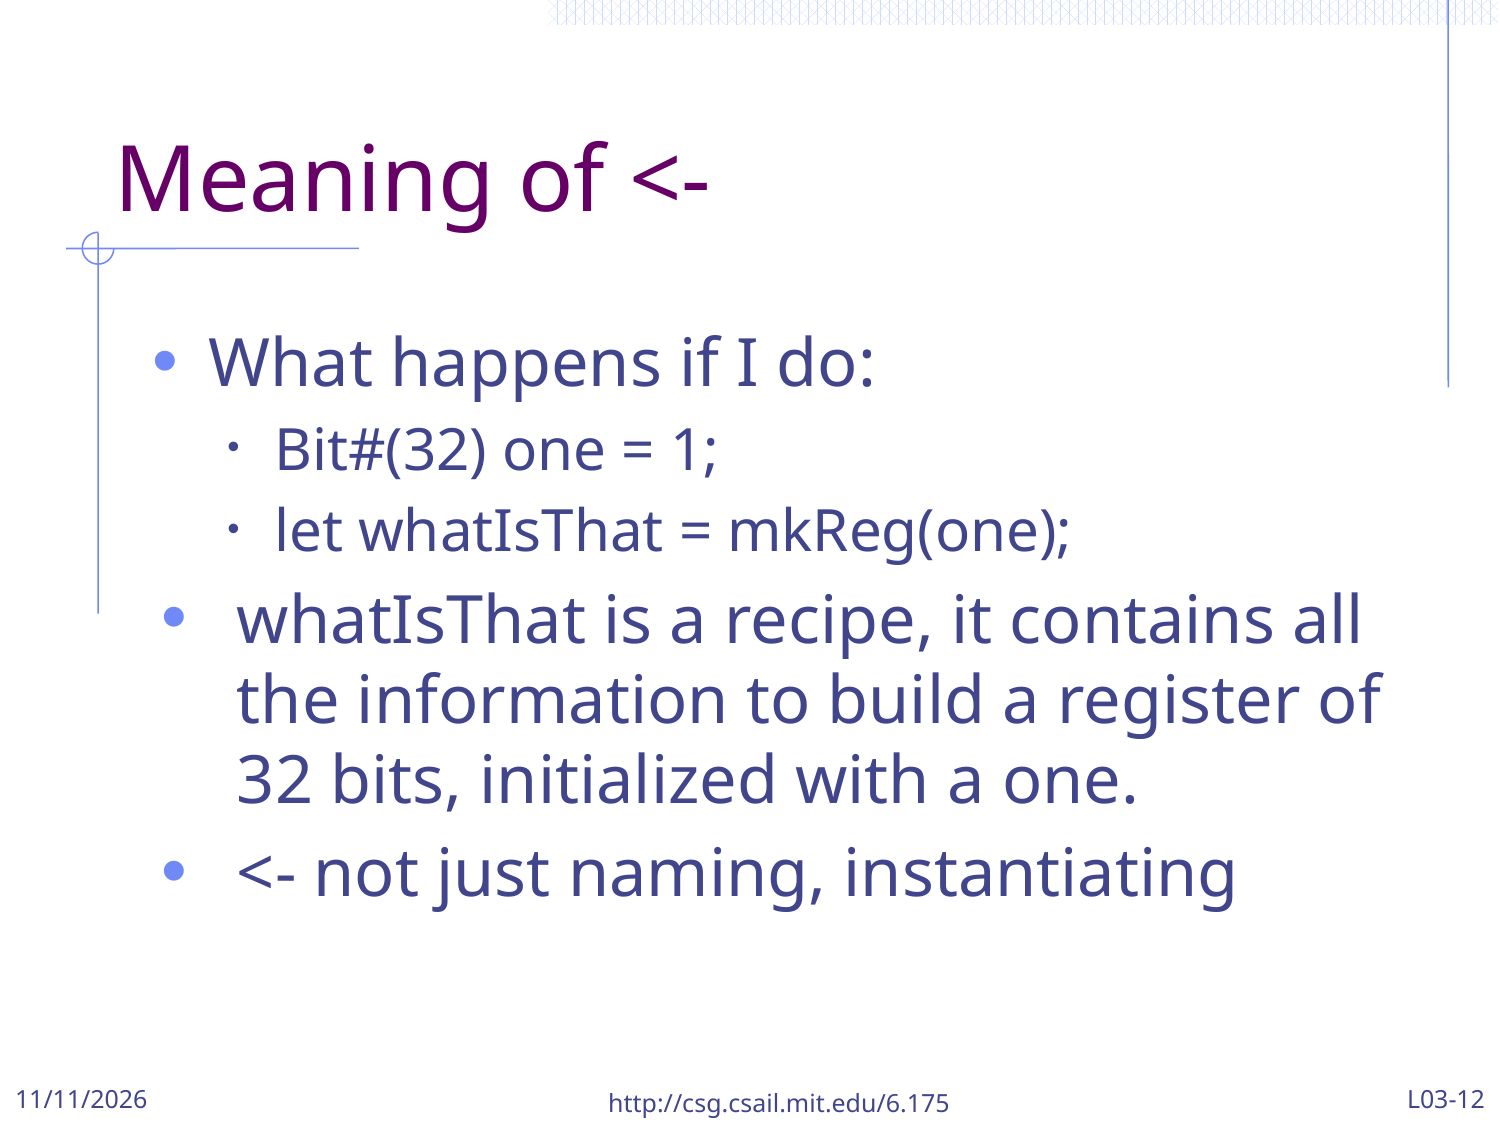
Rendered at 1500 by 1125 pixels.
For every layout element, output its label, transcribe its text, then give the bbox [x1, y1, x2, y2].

slide_number L03-12 [1187, 1049, 1500, 1125]
list What happens if I do: Bit#(32) one = 1; let whatIsThat = mkReg(one); whatIsThat is a recipe, it contains all the information to build a register of 32 bits, initialized with a one. <- not just naming, instantiating [137, 312, 1413, 988]
footer http://csg.csail.mit.edu/6.175 [508, 1049, 1051, 1125]
title Meaning of <- [99, 49, 1376, 238]
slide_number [0, 1049, 313, 1125]
